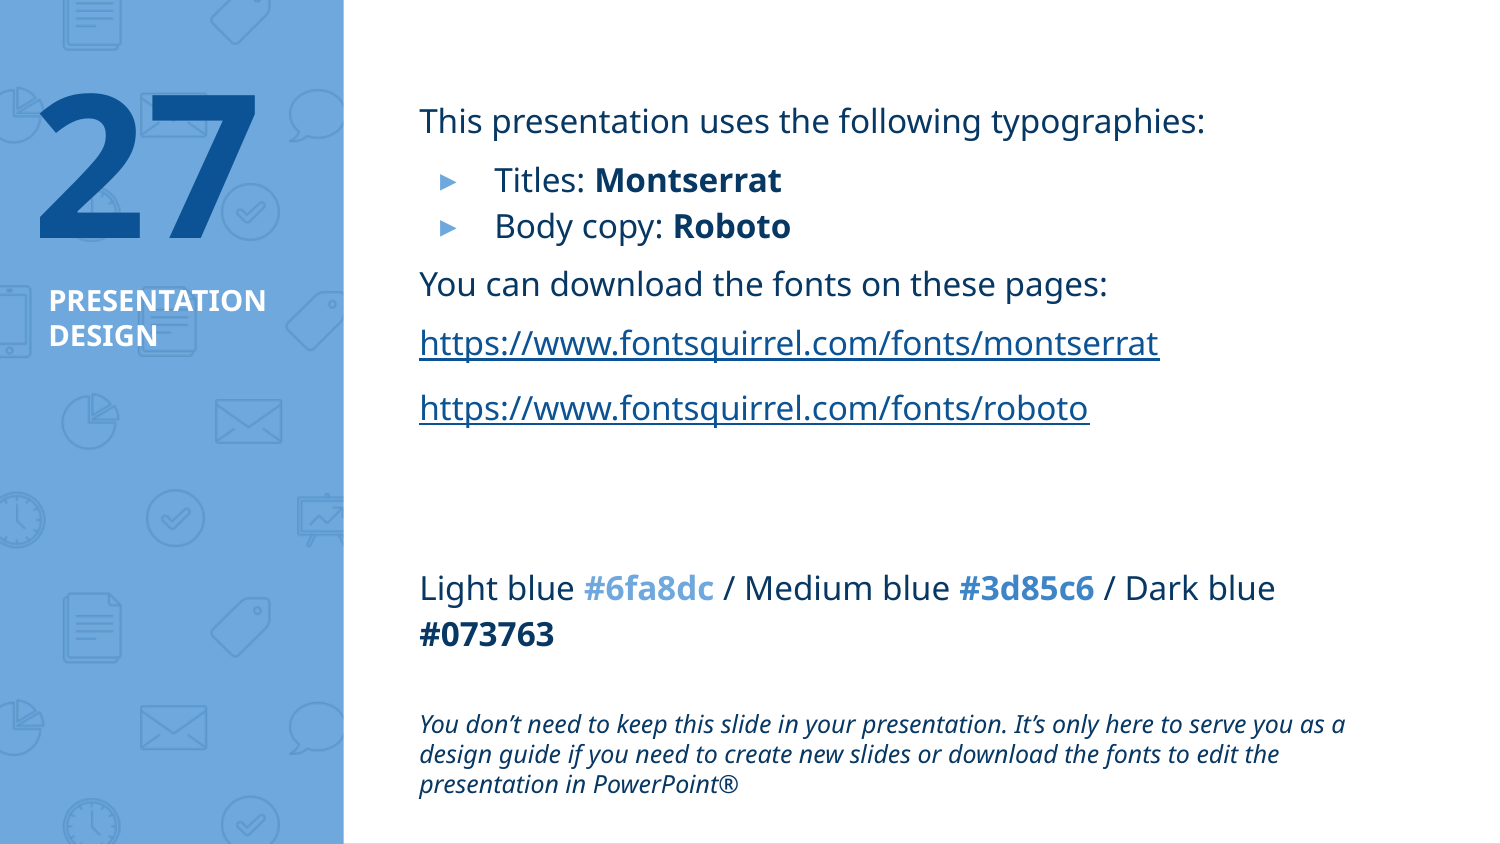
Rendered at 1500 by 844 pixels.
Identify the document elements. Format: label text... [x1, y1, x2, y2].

text_box You don’t need to keep this slide in your presentation. It’s only here to serve you as a design guide if you need to create new slides or download the fonts to edit the presentation in PowerPoint® [404, 693, 1431, 798]
list This presentation uses the following typographies: Titles: Montserrat Body copy: Roboto You can download the fonts on these pages: https://www.fontsquirrel.com/fonts/montserrat https://www.fontsquirrel.com/fonts/roboto Light blue #6fa8dc / Medium blue #3d85c6 / Dark blue #073763 [404, 85, 1431, 599]
title PRESENTATION DESIGN [33, 266, 315, 408]
slide_number ‹#› [17, 23, 315, 230]
